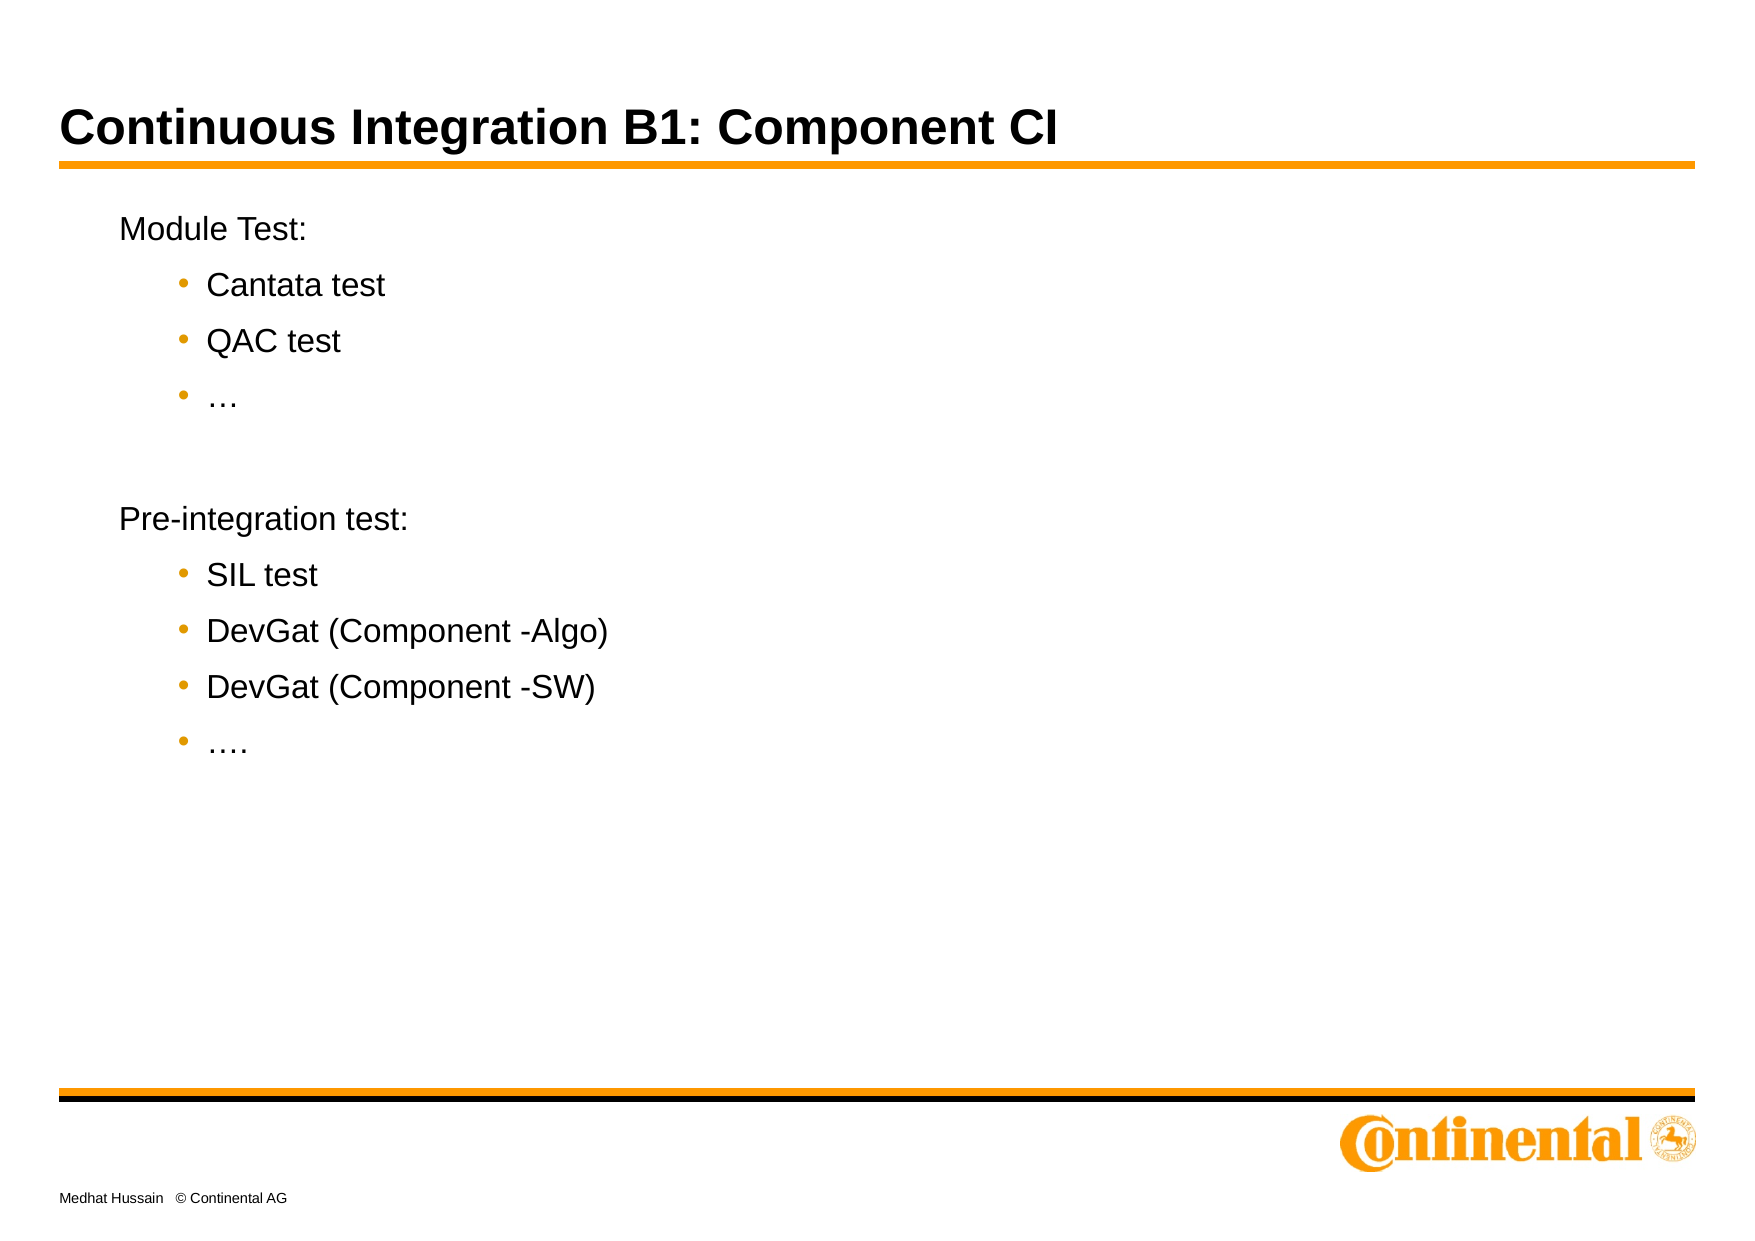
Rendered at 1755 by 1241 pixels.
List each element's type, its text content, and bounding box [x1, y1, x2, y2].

picture [59, 161, 1695, 169]
picture [1340, 1114, 1696, 1172]
slide_number Medhat Hussain © Continental AG [59, 1179, 615, 1207]
title Continuous Integration B1: Component CI [59, 40, 1695, 155]
list Module Test: Cantata test QAC test … Pre-integration test: SIL test DevGat (Component -Algo) DevGat (Component -SW) …. [59, 209, 1695, 851]
picture [59, 1088, 1695, 1102]
